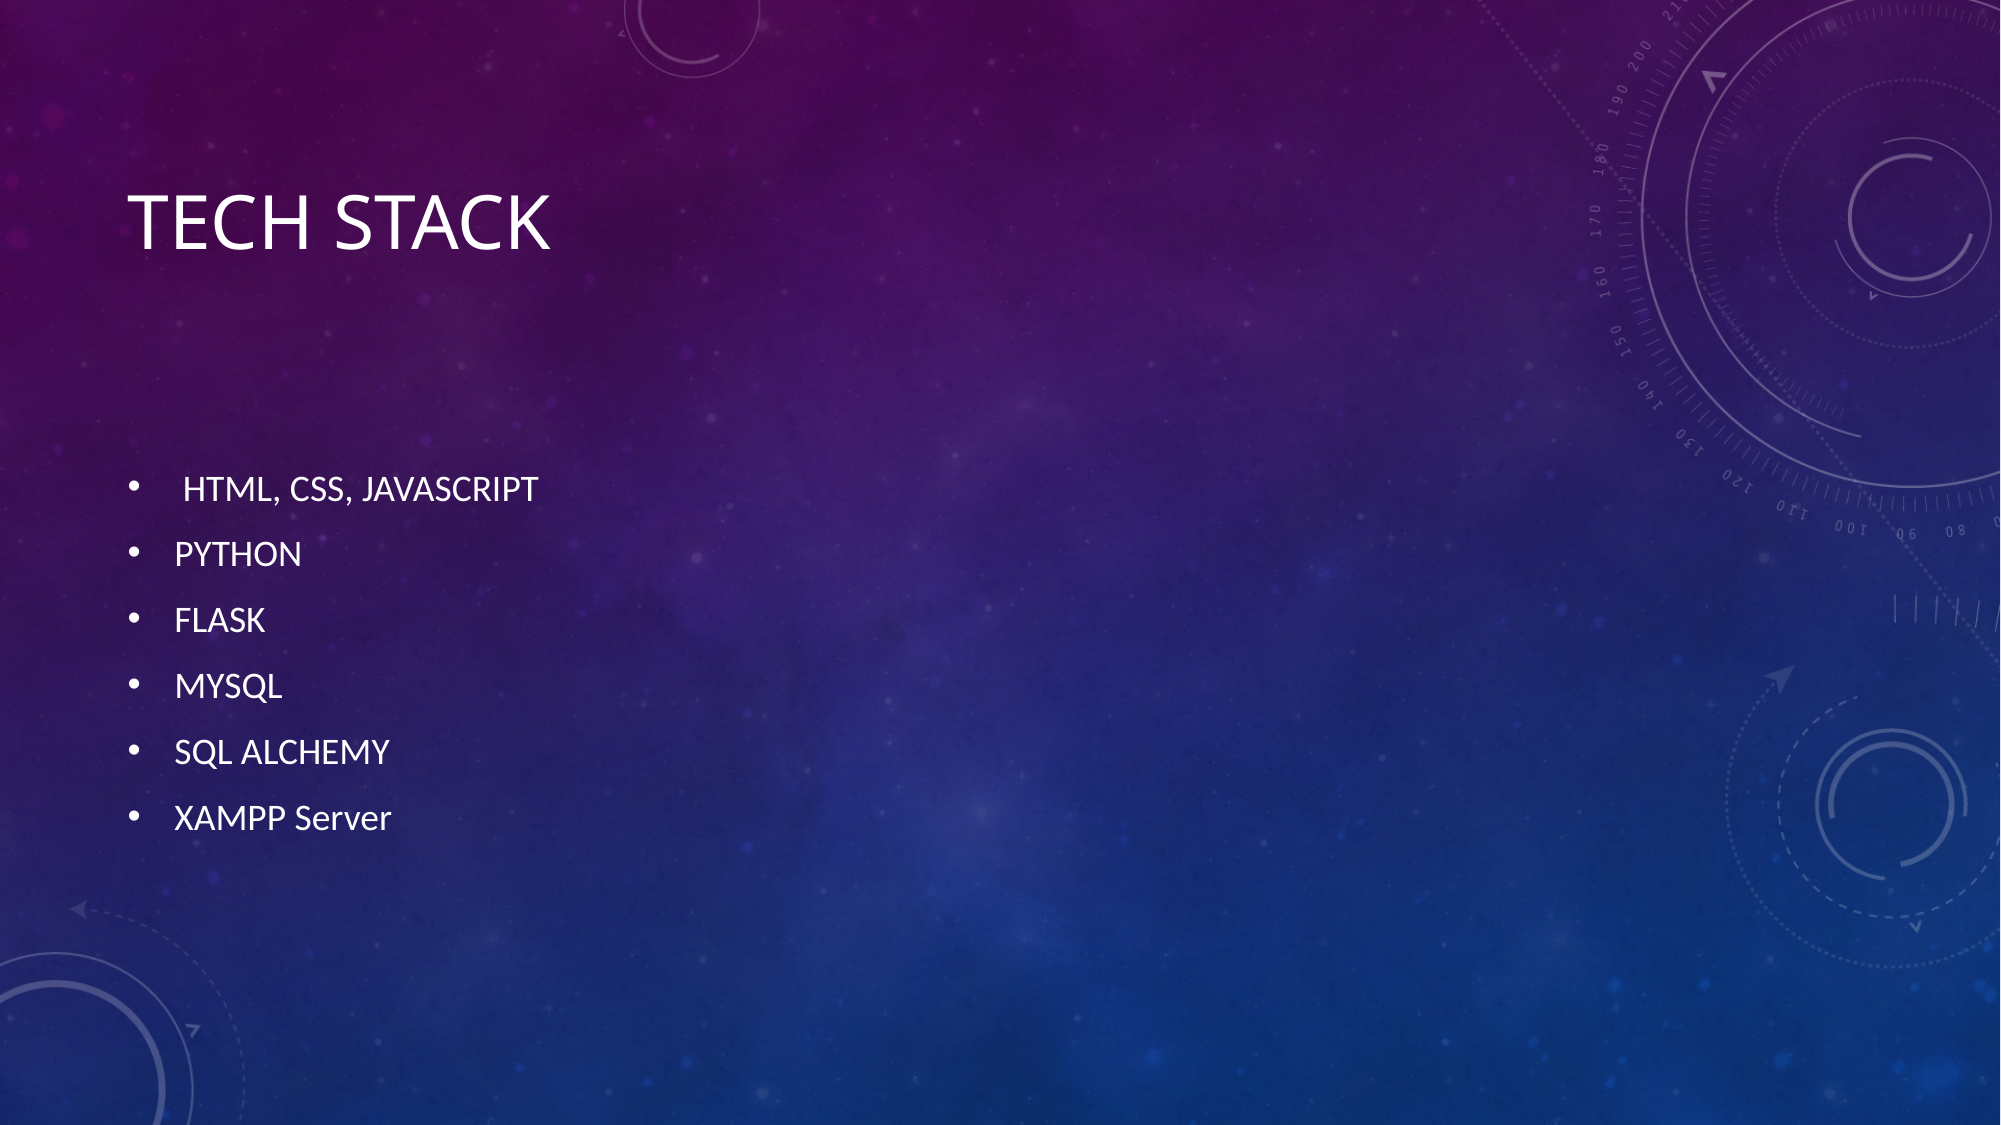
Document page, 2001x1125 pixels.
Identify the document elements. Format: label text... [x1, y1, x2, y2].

title Tech stack [112, 99, 1775, 339]
picture [0, 0, 2001, 1125]
list HTML, CSS, JAVASCRIPT PYTHON FLASK MYSQL SQL ALCHEMY XAMPP Server [112, 351, 1775, 950]
